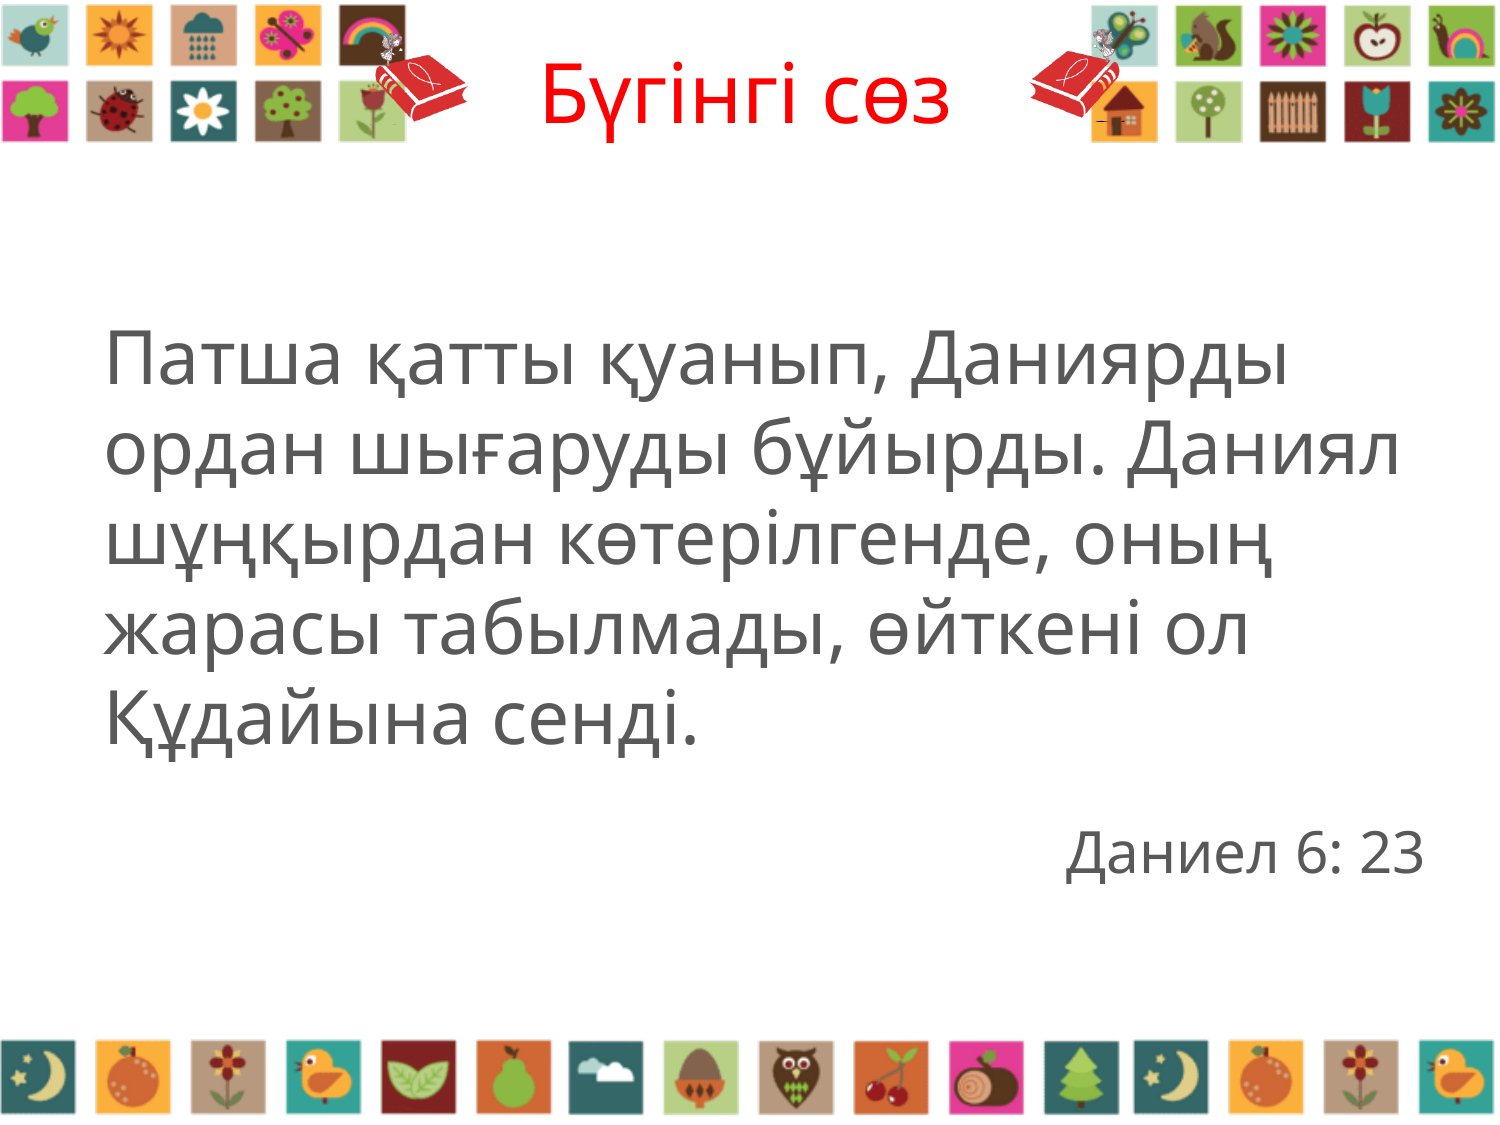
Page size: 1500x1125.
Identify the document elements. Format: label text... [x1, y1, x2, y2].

text_box Патша қатты қуанып, Даниярды ордан шығаруды бұйырды. Даниял шұңқырдан көтерілгенде, оның жарасы табылмады, өйткені ол Құдайына сенді. [88, 302, 1436, 768]
text_box Бүгінгі сөз [424, 32, 1078, 148]
picture [998, 3, 1500, 150]
text_box Даниел 6: 23 [808, 807, 1441, 893]
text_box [0, 1028, 1500, 1118]
picture [0, 3, 501, 150]
